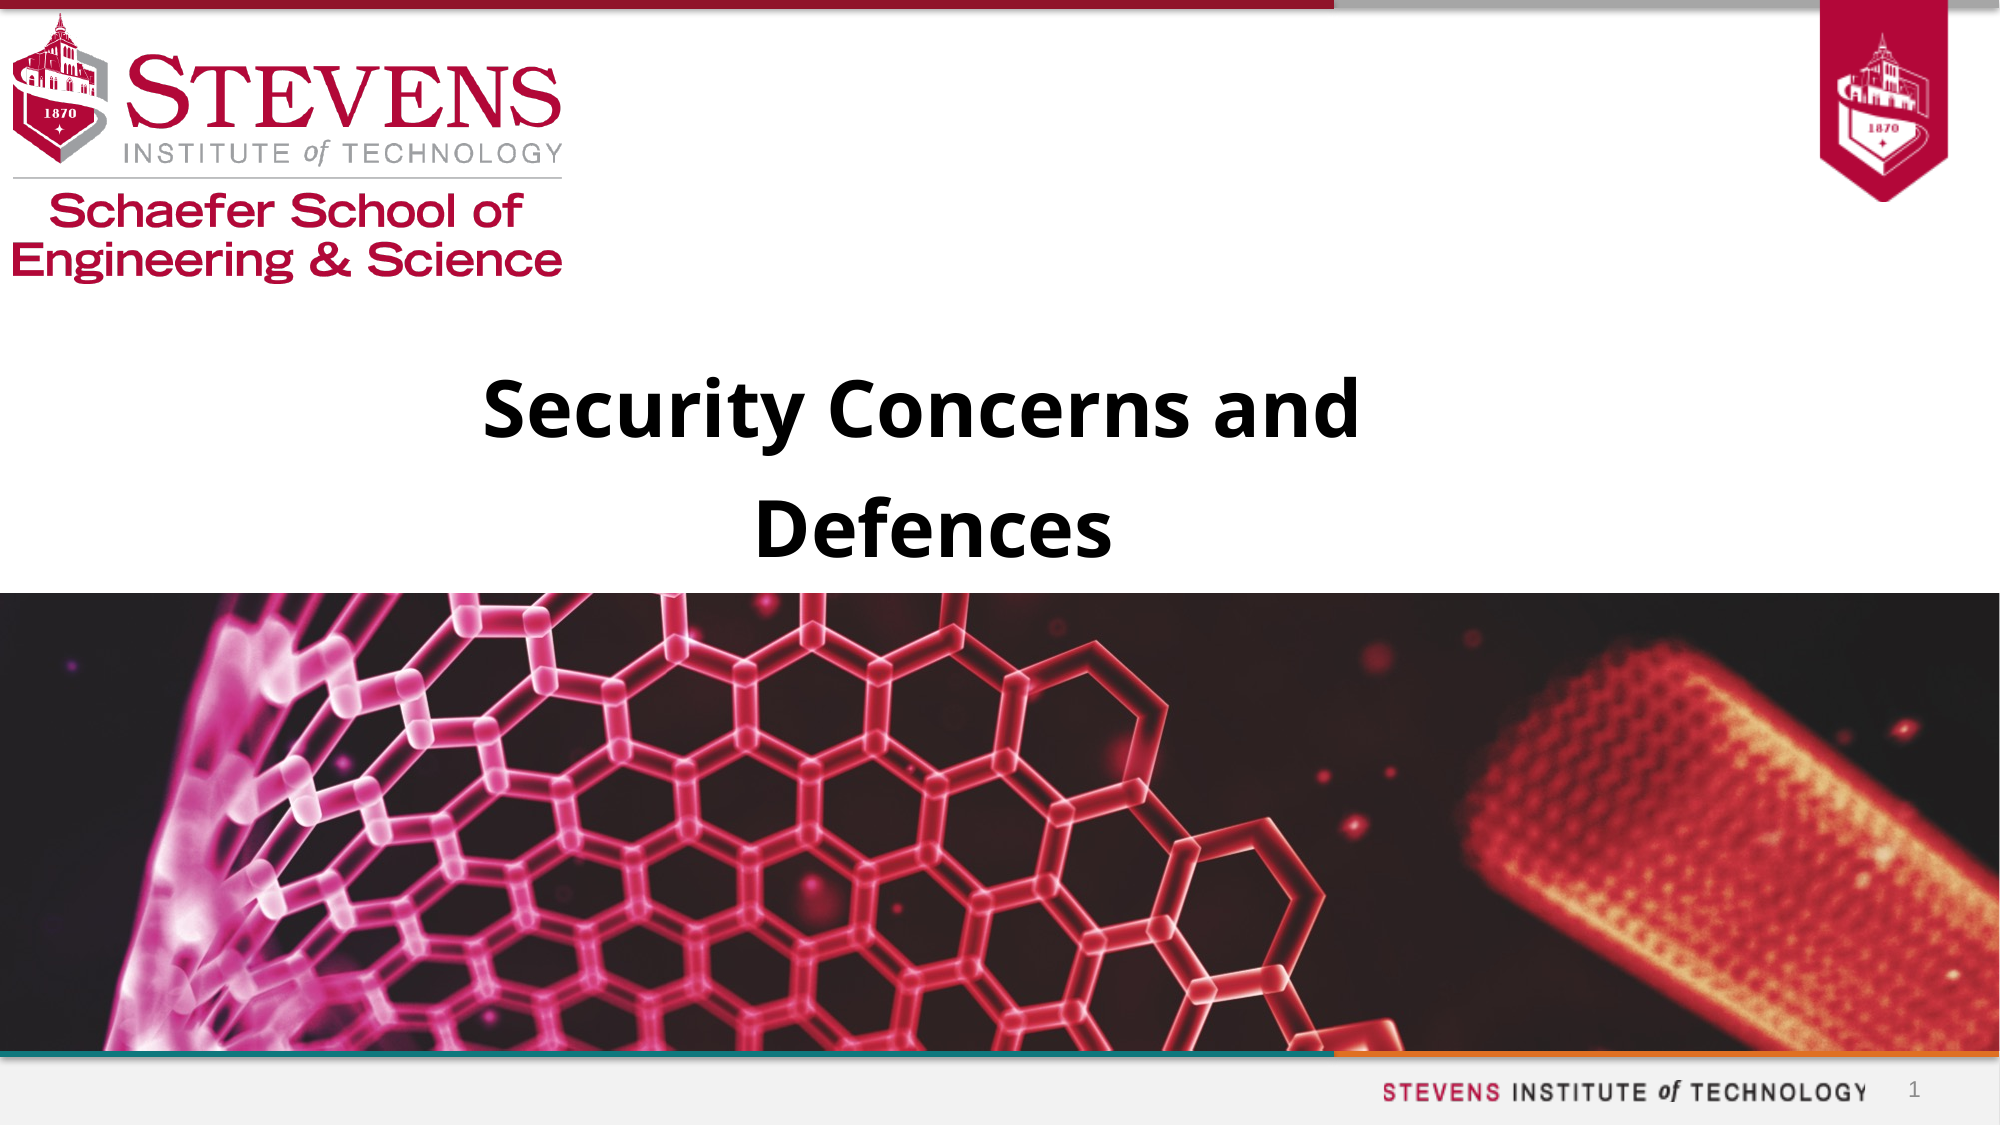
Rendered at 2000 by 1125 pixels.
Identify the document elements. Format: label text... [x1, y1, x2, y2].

list Security Concerns and Defences [179, 350, 1688, 532]
picture [0, 593, 2000, 1052]
picture [13, 13, 562, 284]
slide_number 1 [1862, 1063, 1967, 1118]
